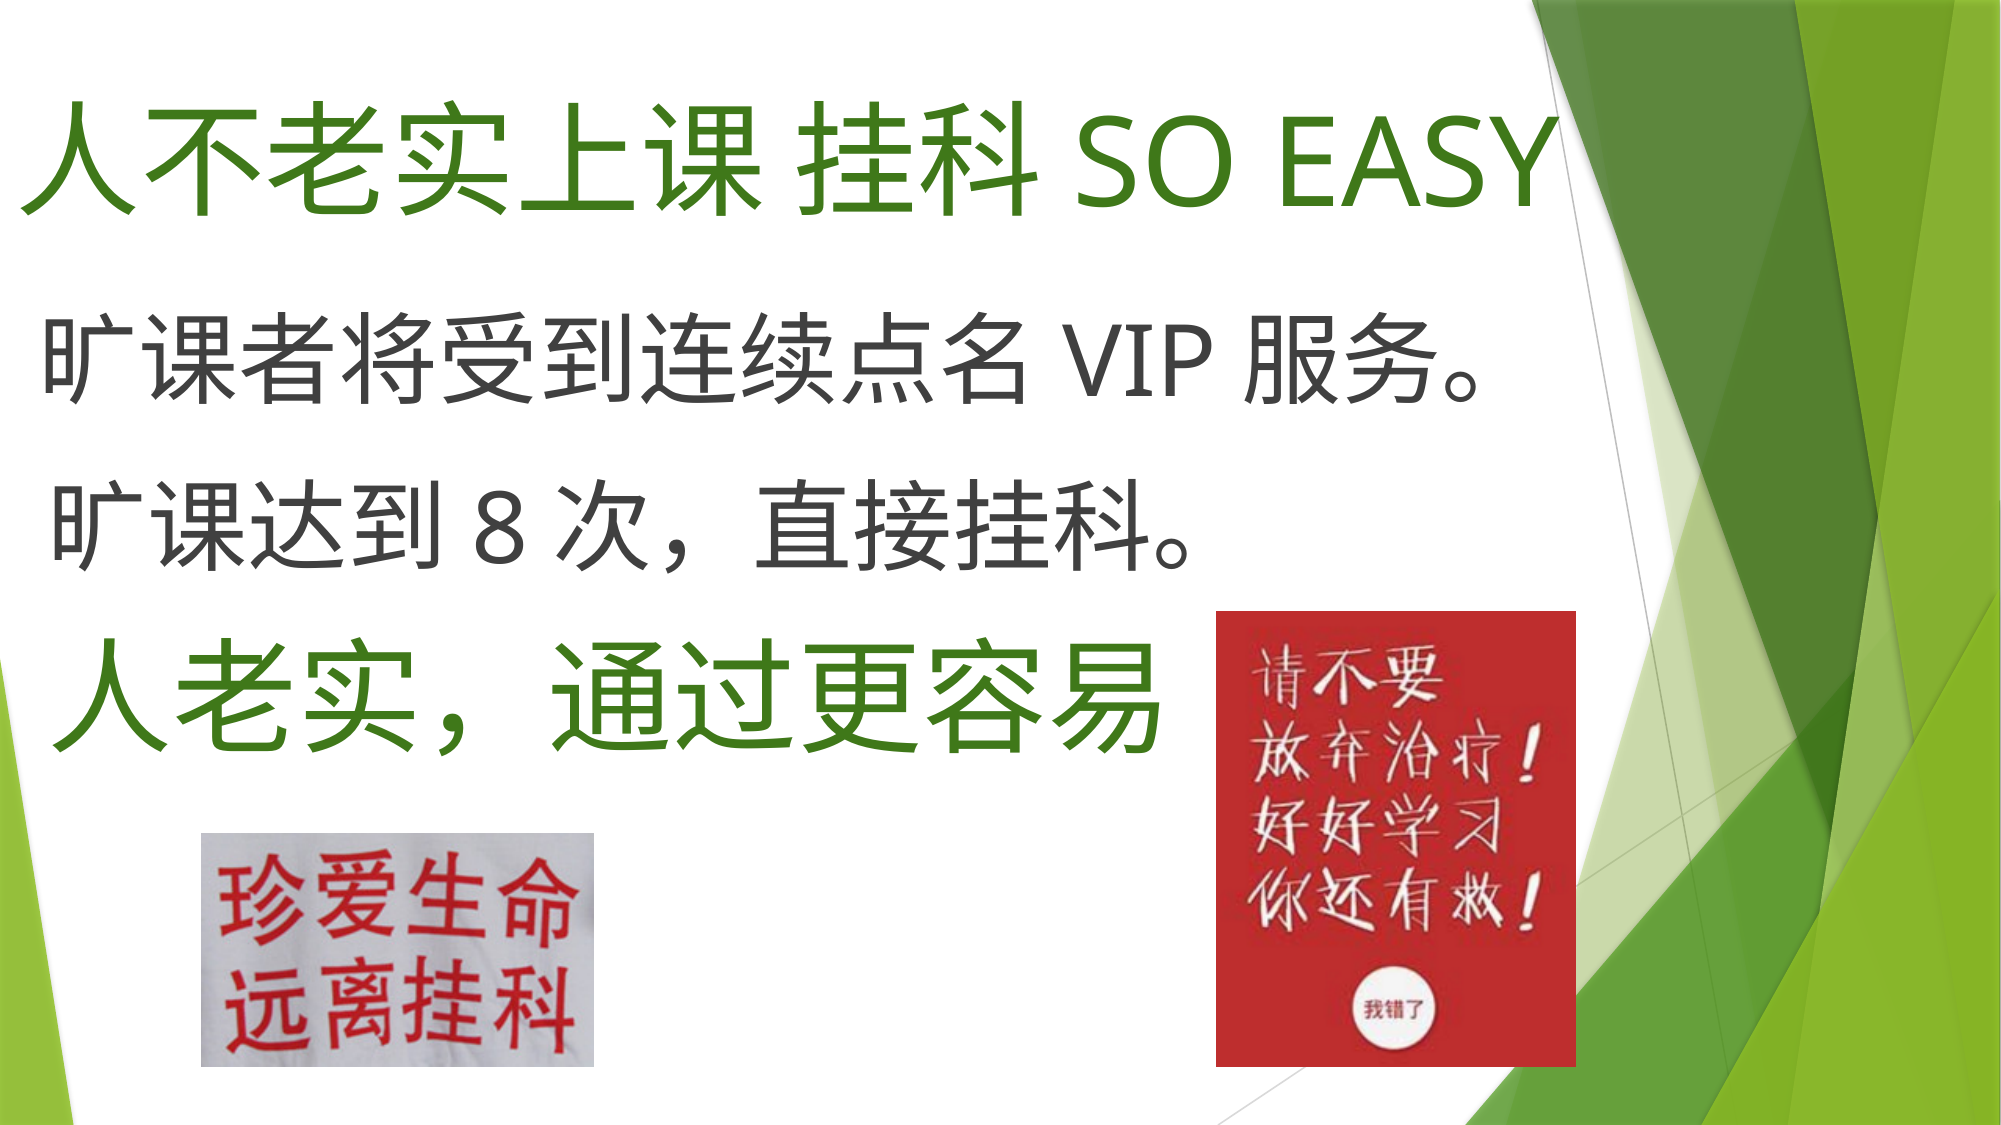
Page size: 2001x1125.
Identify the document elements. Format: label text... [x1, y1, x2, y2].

list 旷课达到8次，直接挂科。 [32, 444, 1294, 597]
title 人不老实上课 挂科SO EASY [0, 73, 1639, 259]
text_box 人老实，通过更容易 [32, 611, 1214, 797]
picture [200, 832, 594, 1067]
picture [1215, 610, 1577, 1067]
text_box 旷课者将受到连续点名VIP服务。 [23, 277, 1457, 430]
